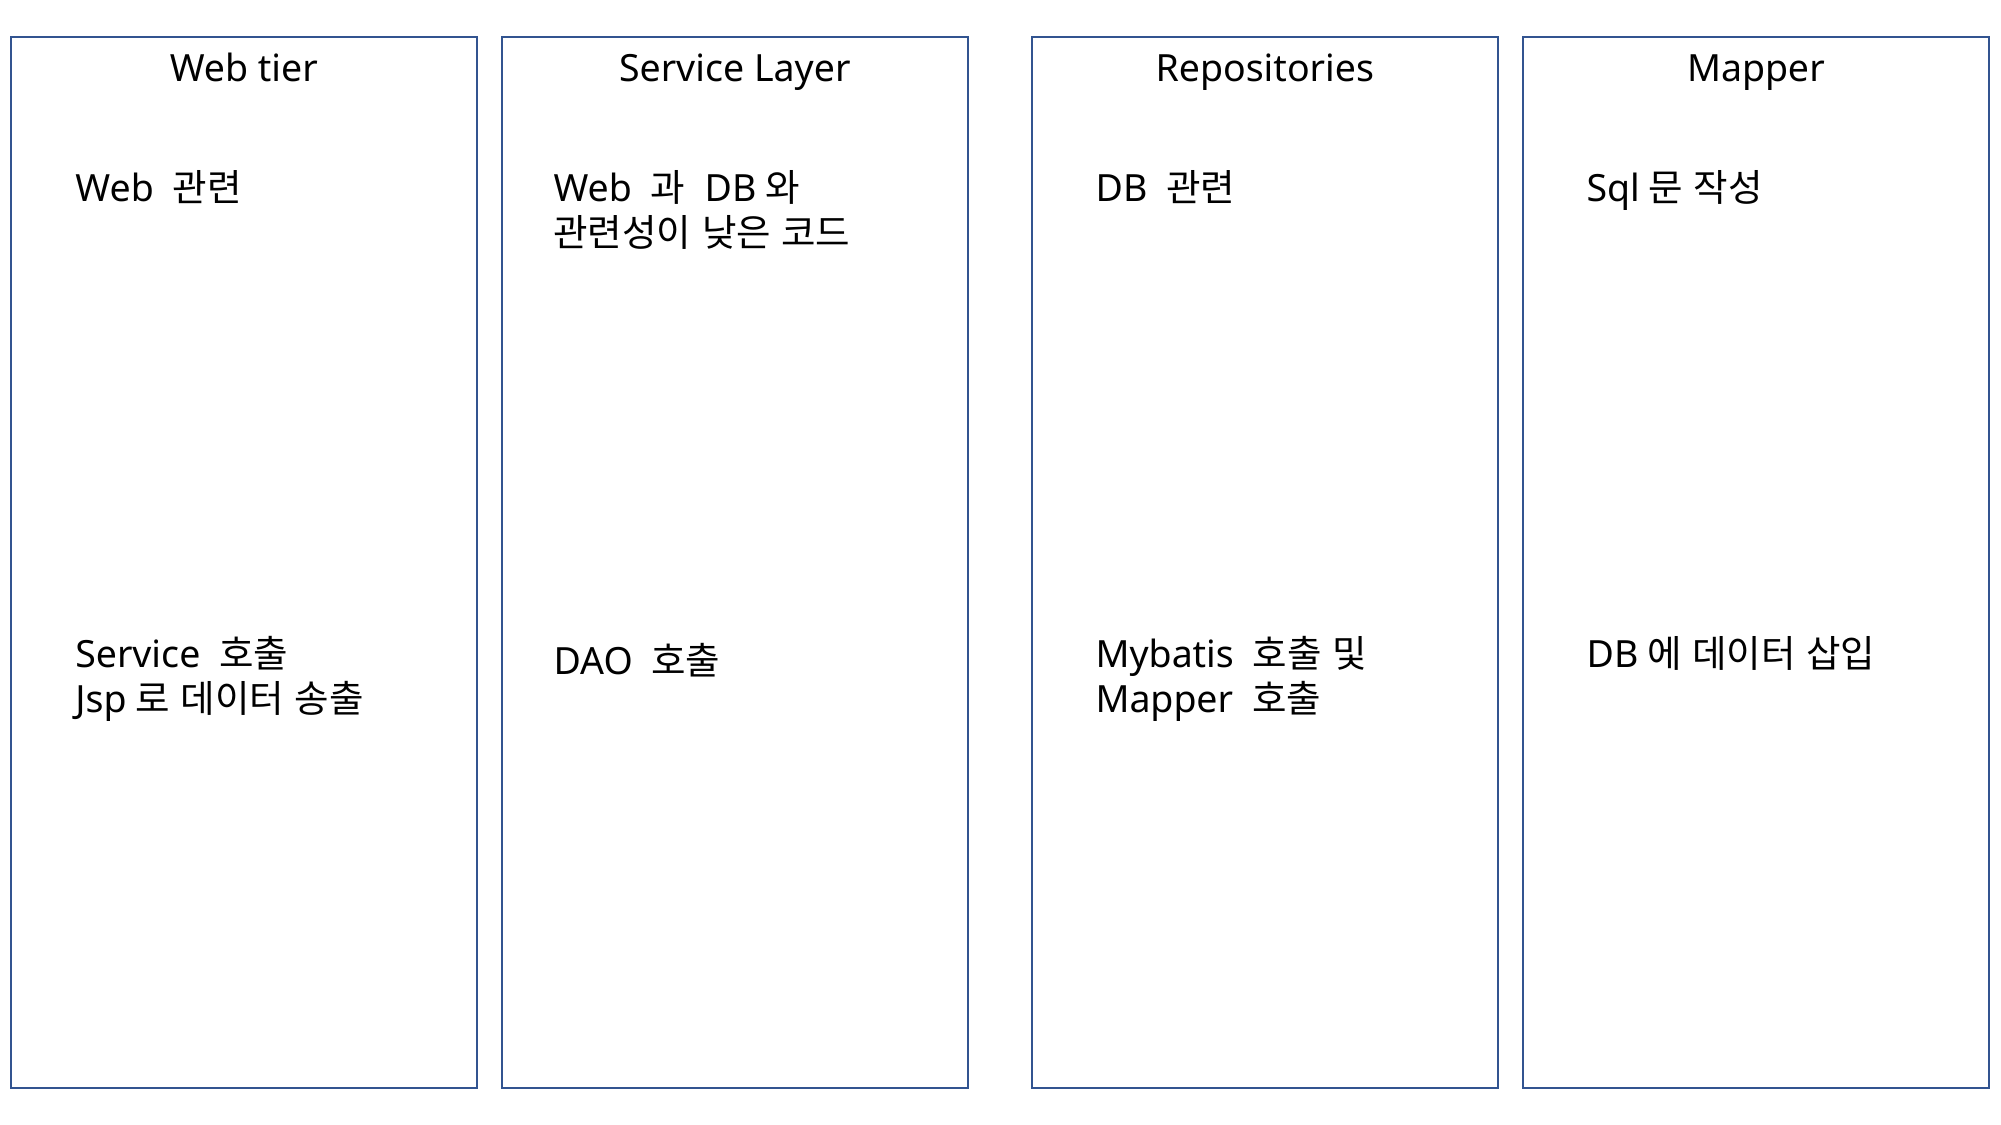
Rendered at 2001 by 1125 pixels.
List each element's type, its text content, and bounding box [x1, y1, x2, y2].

text_box Sql문 작성 [1571, 156, 1965, 217]
text_box Mapper [1522, 36, 1990, 97]
text_box Web tier [10, 36, 478, 97]
text_box Mybatis 호출 및 Mapper 호출 [1080, 622, 1474, 728]
text_box Repositories [1031, 36, 1499, 97]
text_box [1031, 97, 1499, 1089]
text_box [501, 97, 969, 1089]
text_box Web 과 DB와 관련성이 낮은 코드 [538, 156, 932, 262]
text_box Service 호출 Jsp로 데이터 송출 [60, 622, 454, 728]
text_box [1522, 97, 1990, 1089]
text_box Web 관련 [60, 156, 454, 217]
text_box [10, 97, 478, 1089]
text_box DAO 호출 [538, 630, 932, 690]
text_box DB에 데이터 삽입 [1571, 622, 1965, 683]
text_box DB 관련 [1080, 156, 1474, 217]
text_box Service Layer [501, 36, 969, 97]
